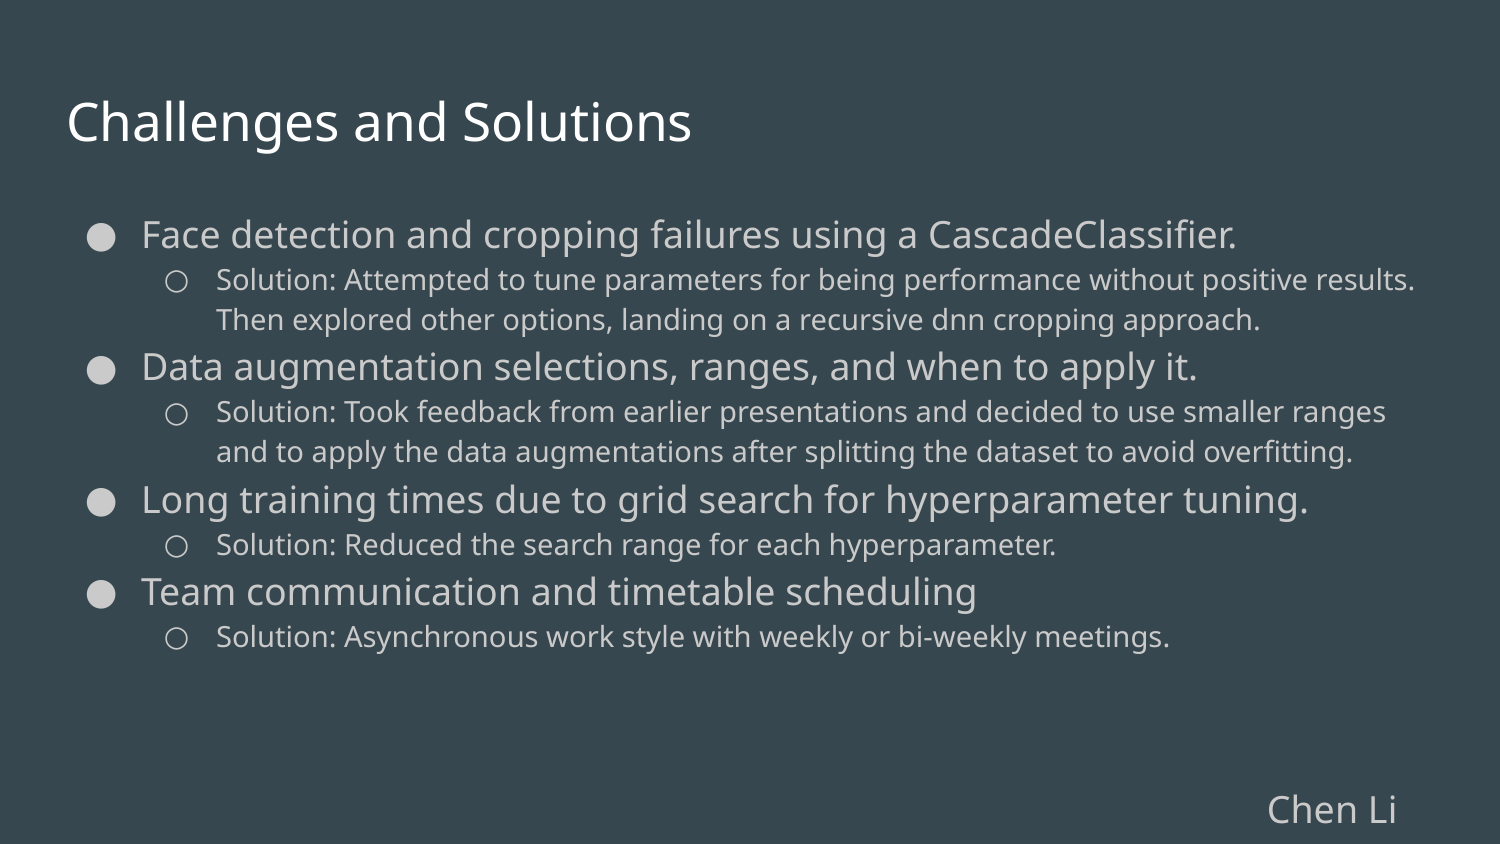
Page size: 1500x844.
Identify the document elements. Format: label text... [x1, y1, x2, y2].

text_box Chen Li [1251, 771, 1500, 844]
title Challenges and Solutions [51, 72, 1449, 167]
list Face detection and cropping failures using a CascadeClassifier. Solution: Attempted to tune parameters for being performance without positive results. Then explored other options, landing on a recursive dnn cropping approach. Data augmentation selections, ranges, and when to apply it. Solution: Took feedback from earlier presentations and decided to use smaller ranges and to apply the data augmentations after splitting the dataset to avoid overfitting. Long training times due to grid search for hyperparameter tuning. Solution: Reduced the search range for each hyperparameter. Team communication and timetable scheduling Solution: Asynchronous work style with weekly or bi-weekly meetings. [51, 189, 1449, 750]
